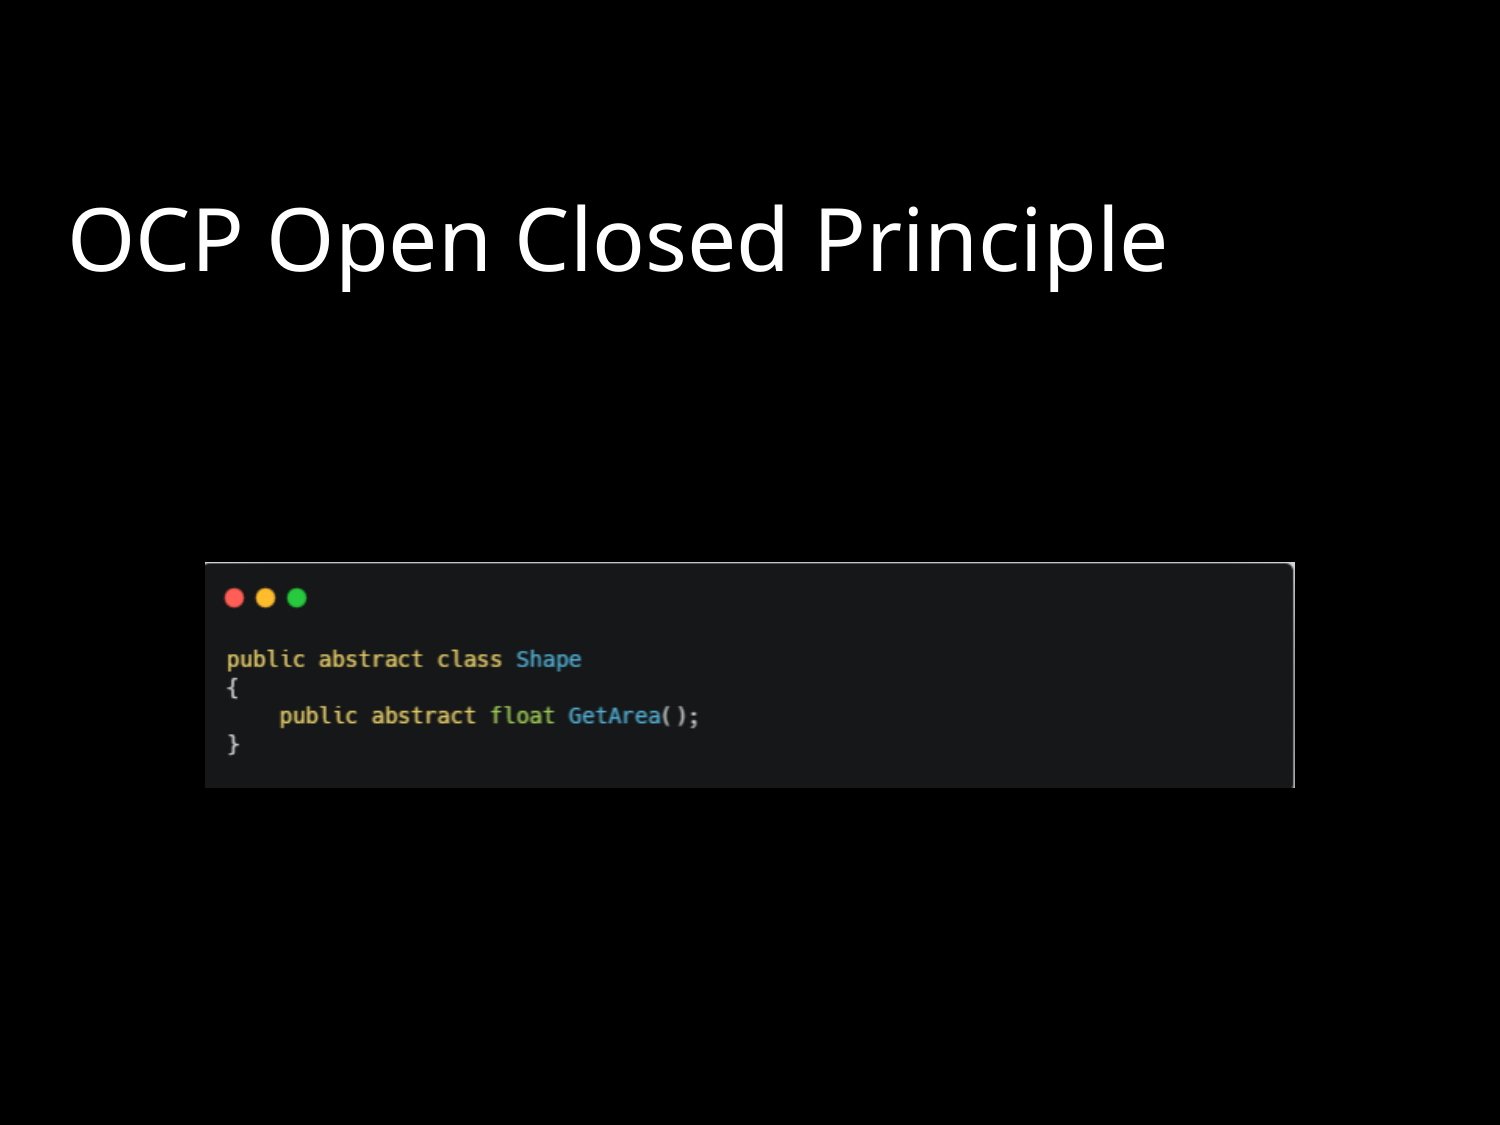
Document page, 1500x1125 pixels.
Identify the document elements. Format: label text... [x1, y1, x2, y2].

list OCP Open Closed Principle [52, 176, 1431, 304]
picture [205, 562, 1295, 788]
